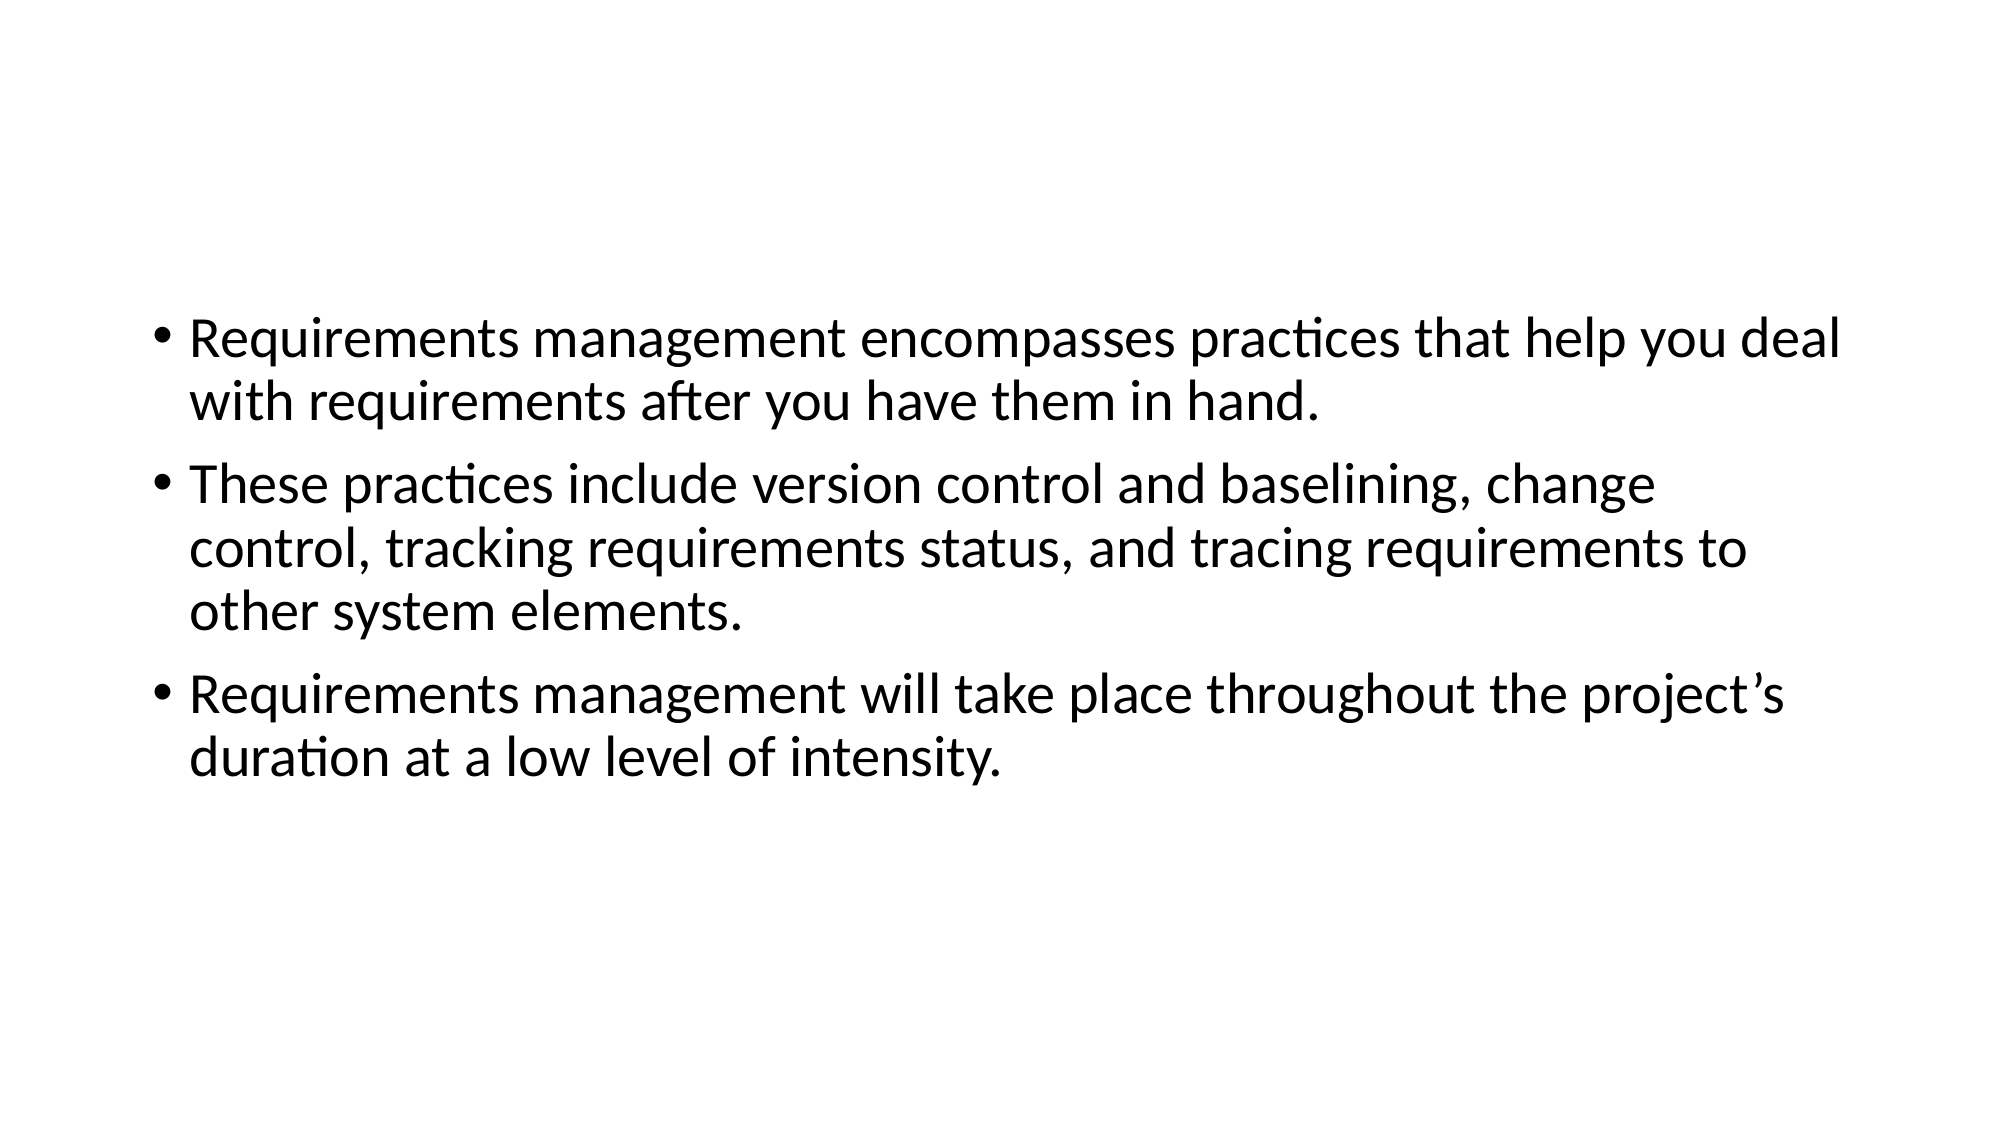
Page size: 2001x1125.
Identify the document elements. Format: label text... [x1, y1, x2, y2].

list Requirements management encompasses practices that help you deal with requirements after you have them in hand. These practices include version control and baselining, change control, tracking requirements status, and tracing requirements to other system elements. Requirements management will take place throughout the project’s duration at a low level of intensity. [137, 299, 1863, 1014]
